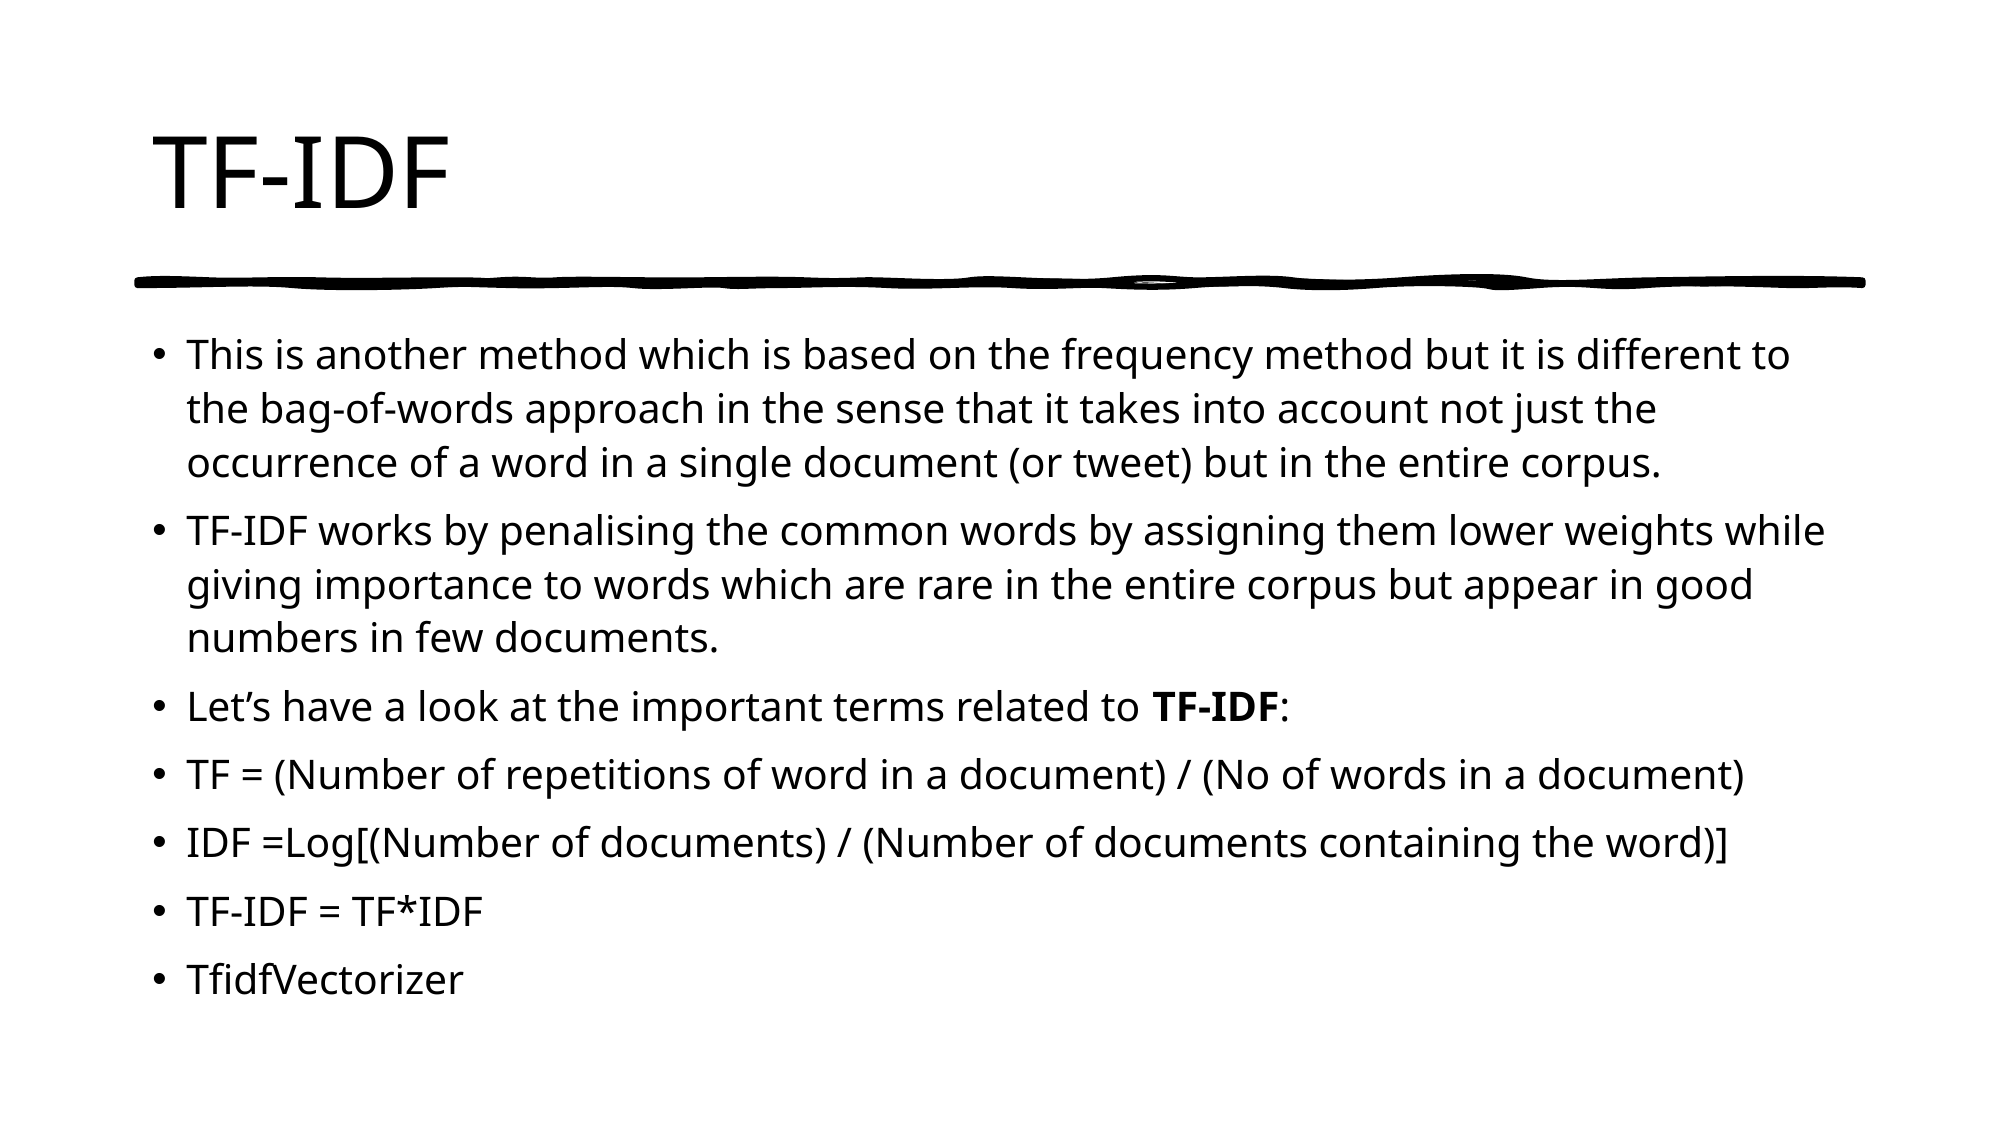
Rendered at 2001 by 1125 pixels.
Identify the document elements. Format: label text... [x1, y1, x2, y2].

title TF-IDF [137, 59, 1863, 278]
list This is another method which is based on the frequency method but it is different to the bag-of-words approach in the sense that it takes into account not just the occurrence of a word in a single document (or tweet) but in the entire corpus. TF-IDF works by penalising the common words by assigning them lower weights while giving importance to words which are rare in the entire corpus but appear in good numbers in few documents. Let’s have a look at the important terms related to TF-IDF: TF = (Number of repetitions of word in a document) / (No of words in a document) IDF =Log[(Number of documents) / (Number of documents containing the word)] TF-IDF = TF*IDF TfidfVectorizer [137, 316, 1863, 1014]
